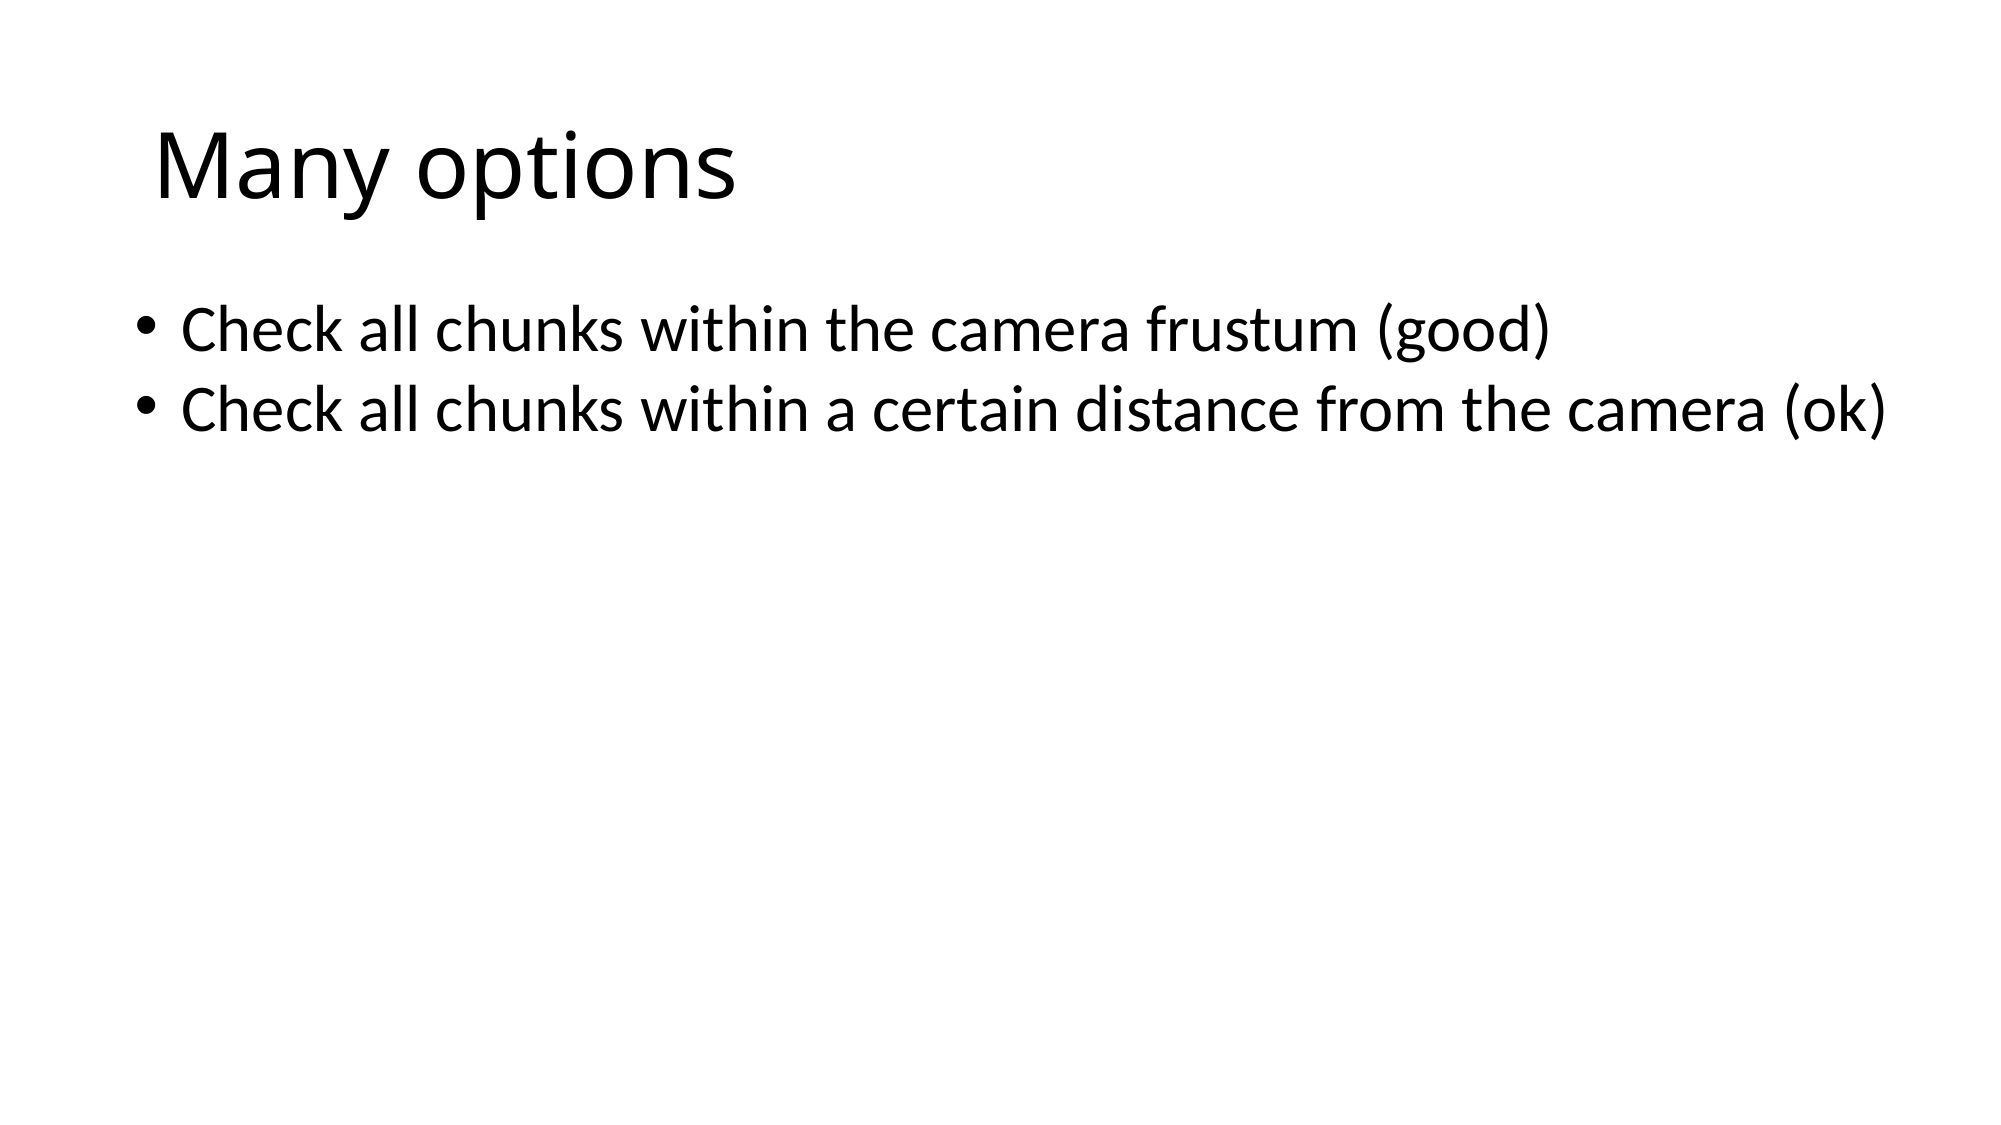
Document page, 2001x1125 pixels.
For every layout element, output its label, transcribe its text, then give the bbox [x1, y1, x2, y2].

text_box Check all chunks within the camera frustum (good) Check all chunks within a certain distance from the camera (ok) [119, 277, 1905, 452]
title Many options [137, 59, 1863, 277]
